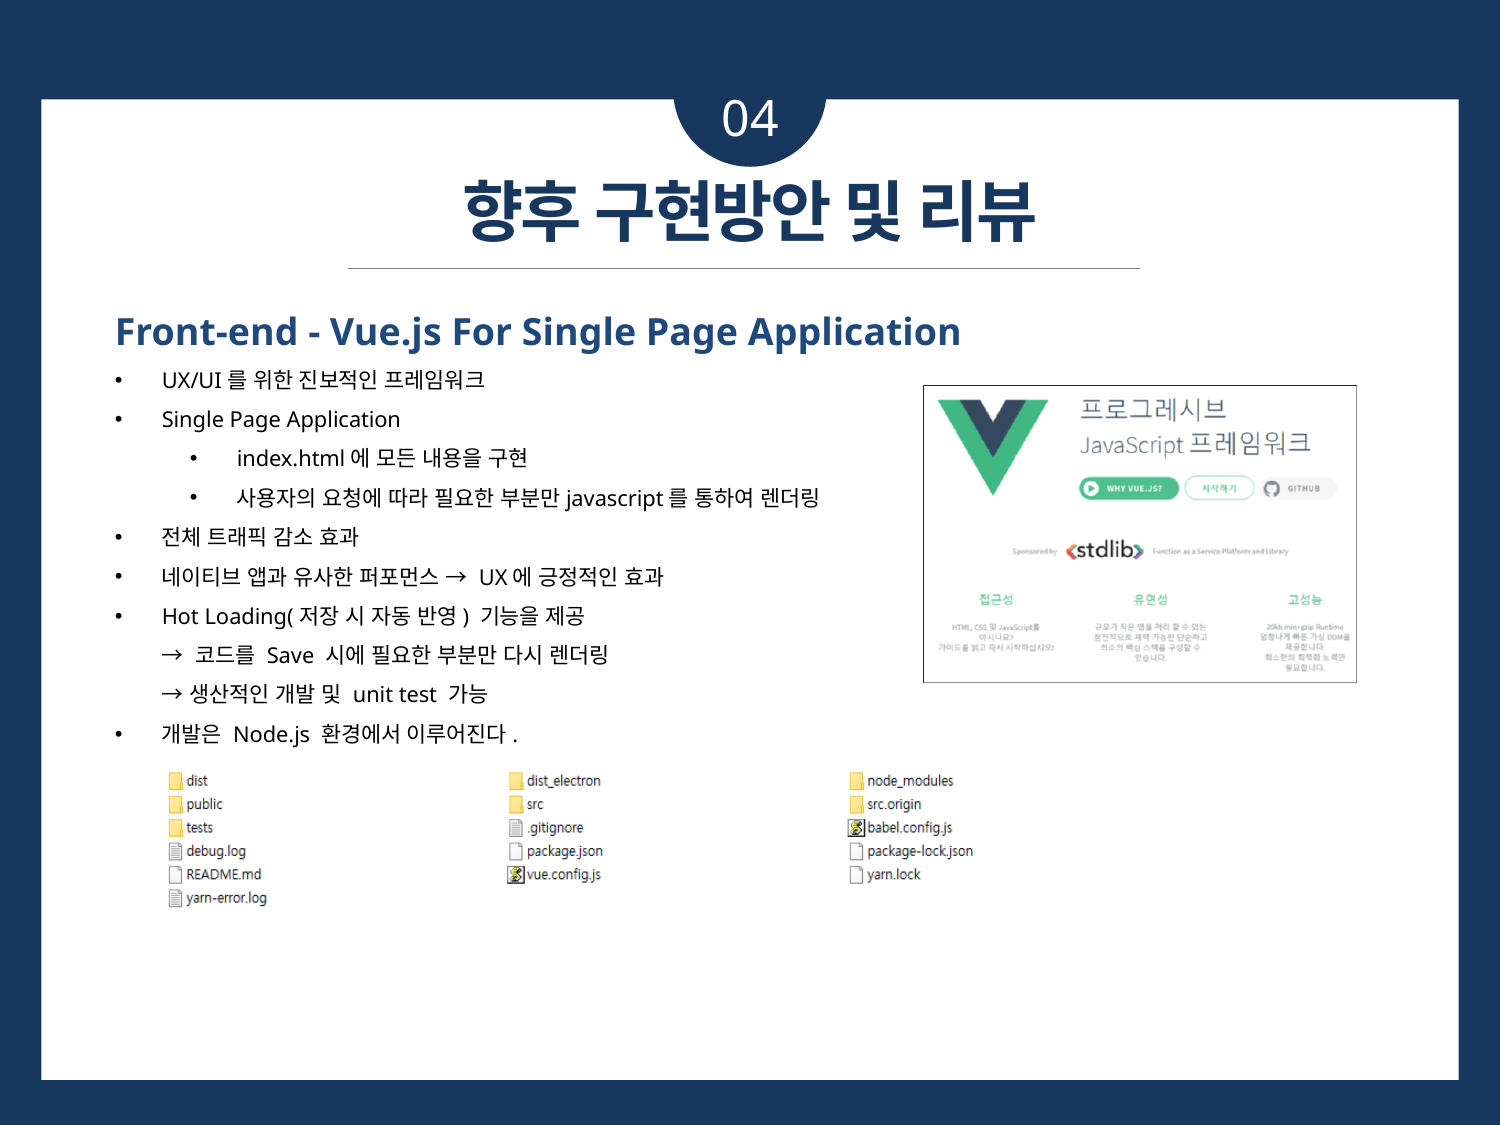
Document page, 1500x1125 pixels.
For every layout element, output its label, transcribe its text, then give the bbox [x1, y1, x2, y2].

picture [159, 759, 981, 915]
text_box 향후 구현방안 및 리뷰 [41, 162, 1459, 257]
picture [922, 385, 1357, 684]
text_box 04 [41, 78, 1459, 154]
text_box Front-end - Vue.js For Single Page Application UX/UI를 위한 진보적인 프레임워크 Single Page Application index.html에 모든 내용을 구현 사용자의 요청에 따라 필요한 부분만javascript를 통하여 렌더링 전체 트래픽 감소 효과 네이티브 앱과 유사한 퍼포먼스 → UX에 긍정적인 효과 Hot Loading(저장 시 자동 반영) 기능을 제공 → 코드를 Save 시에 필요한 부분만 다시 렌더링 → 생산적인 개발 및 unit test 가능 개발은 Node.js 환경에서 이루어진다. [100, 278, 1400, 754]
